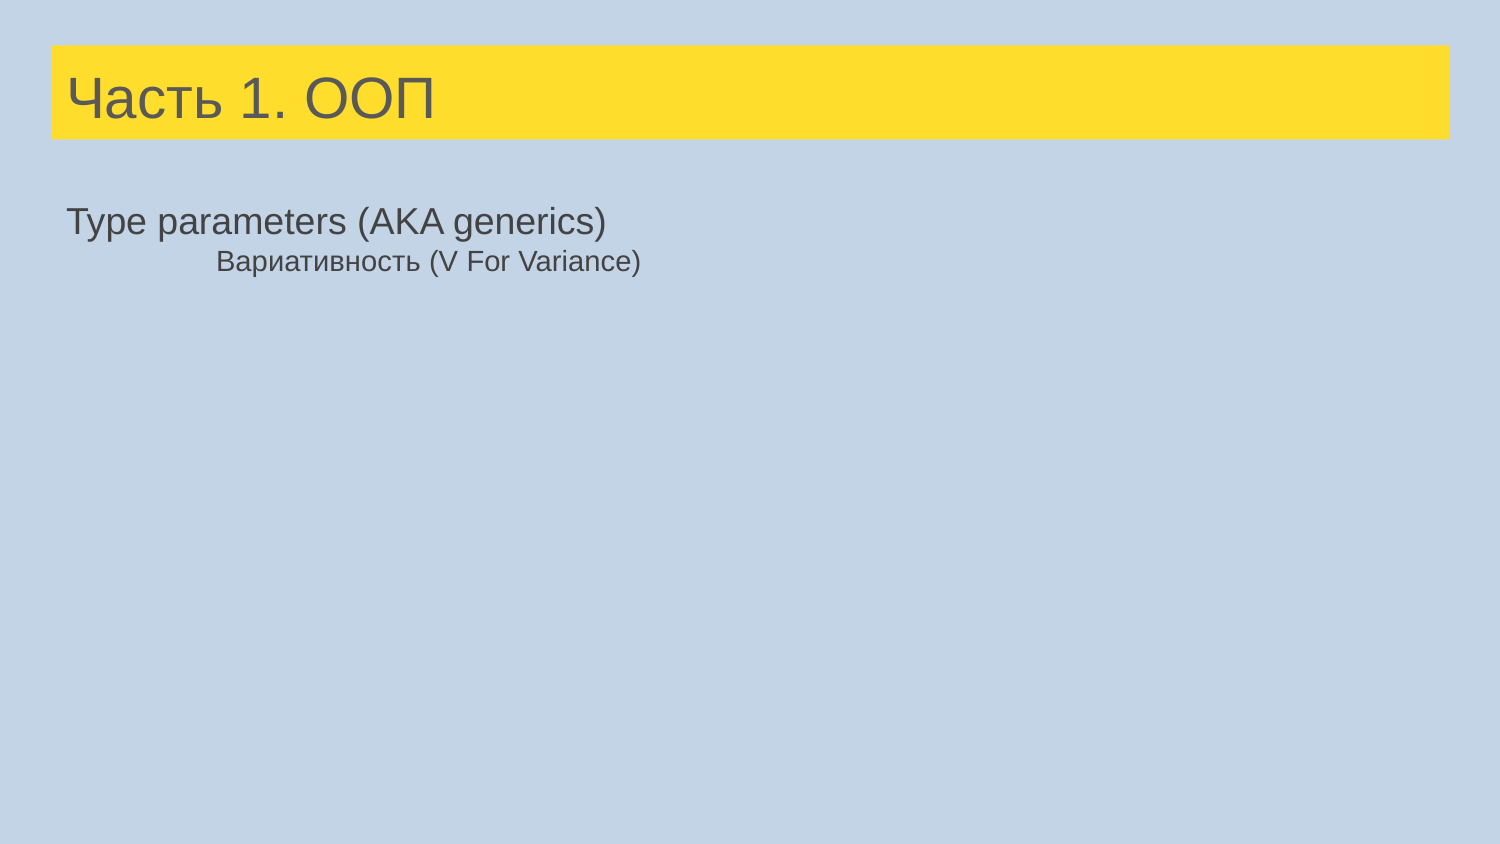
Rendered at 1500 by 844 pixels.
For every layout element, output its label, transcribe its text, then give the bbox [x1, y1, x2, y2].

title Часть 1. ООП [51, 45, 1449, 140]
text_box Type parameters (AKA generics) Вариативность (V For Variance) [51, 181, 1449, 795]
